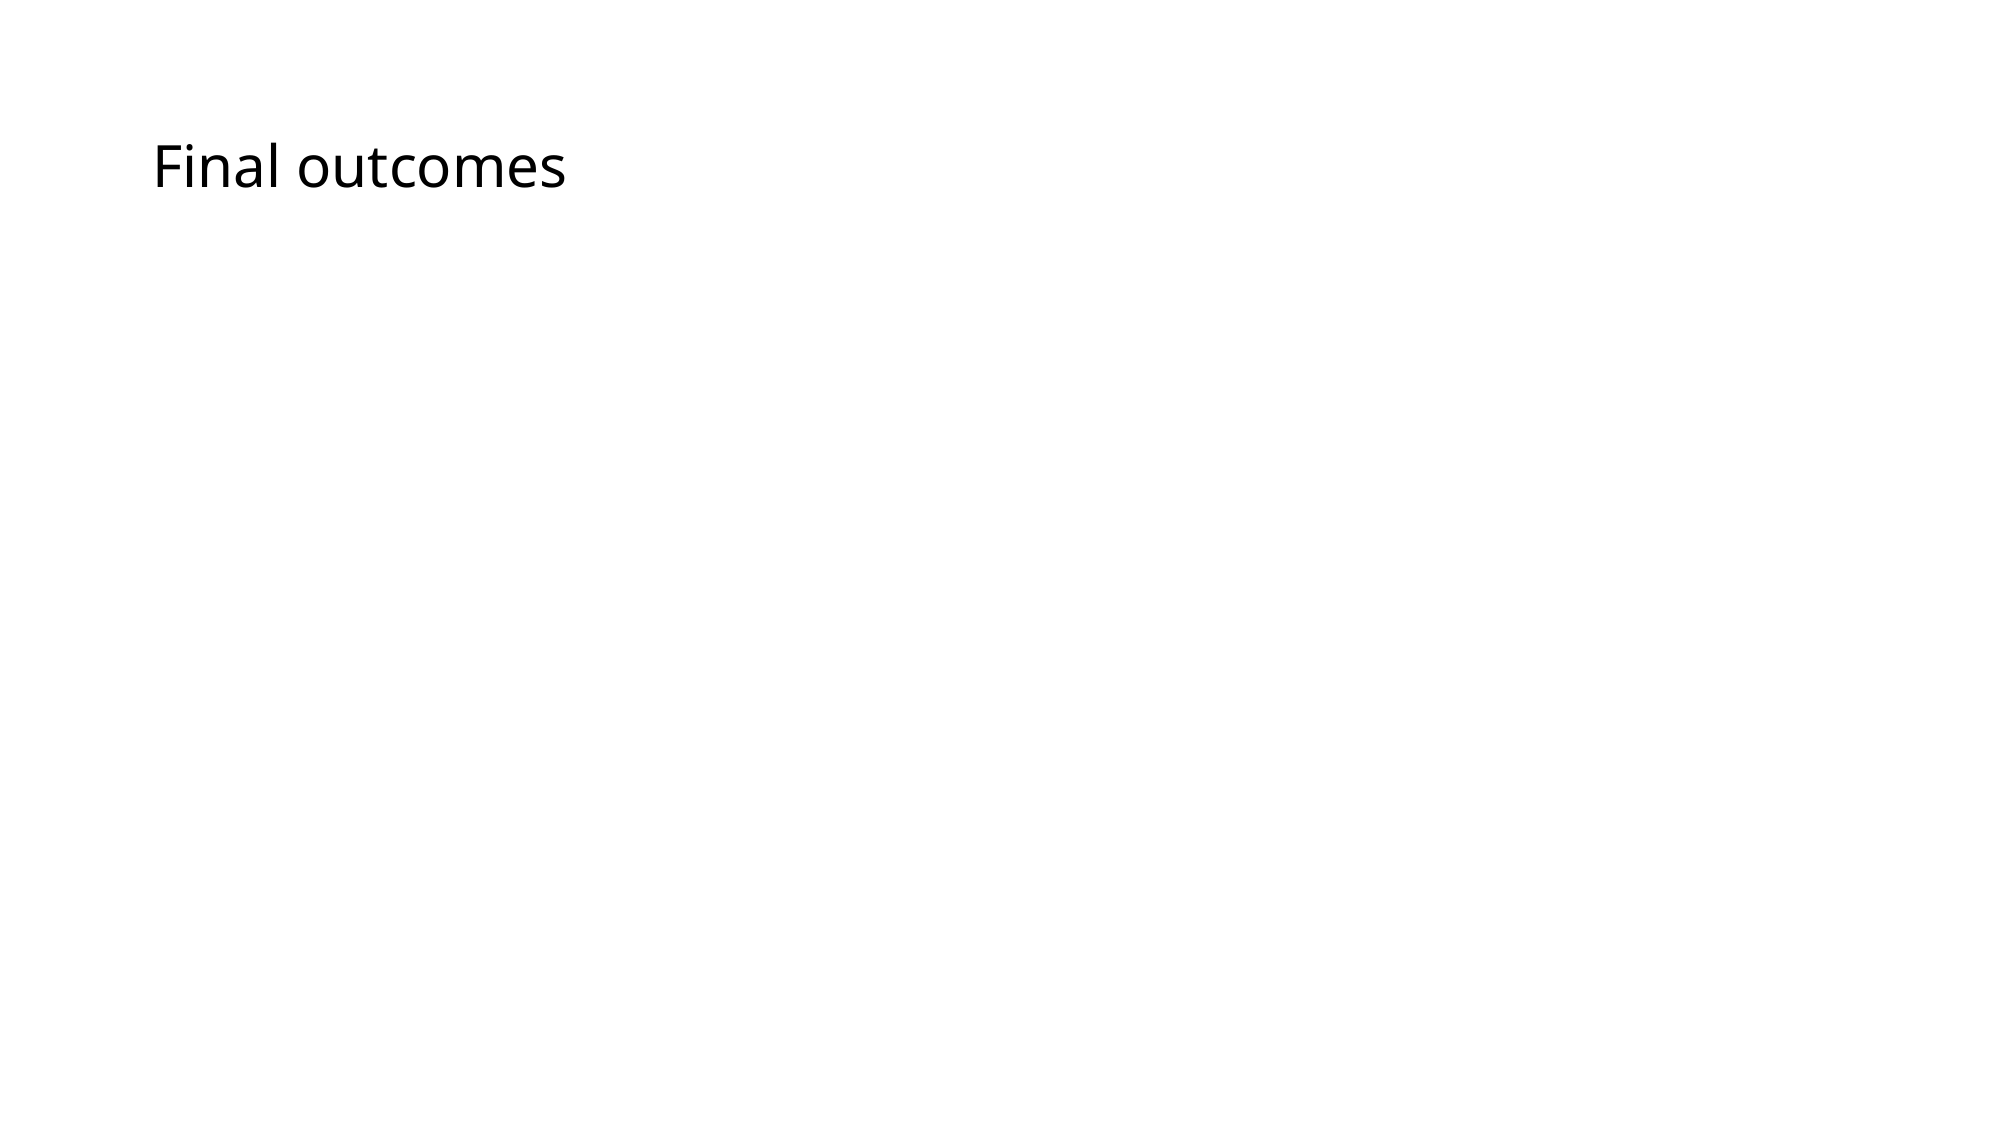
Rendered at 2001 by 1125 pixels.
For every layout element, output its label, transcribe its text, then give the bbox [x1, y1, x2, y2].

title Final outcomes [137, 59, 1863, 278]
